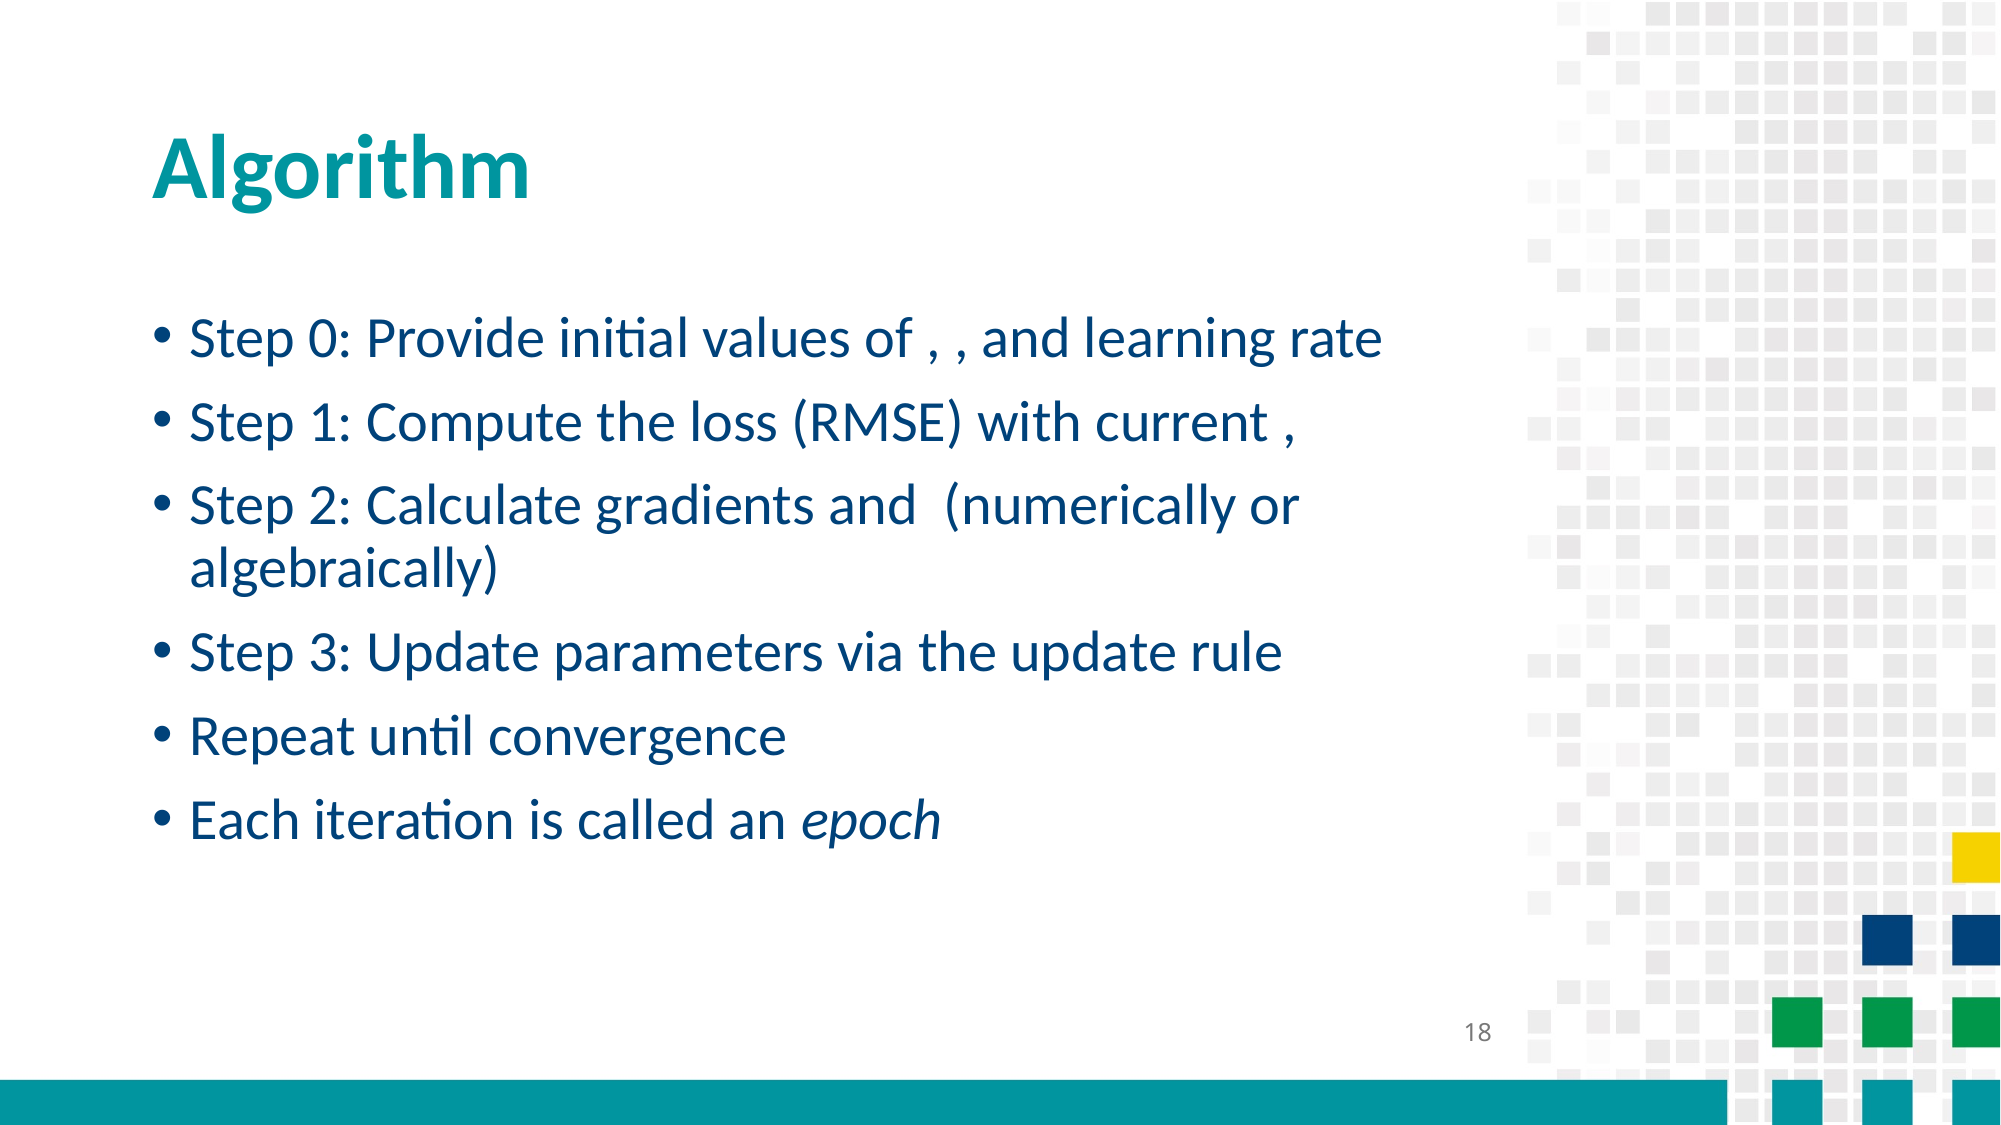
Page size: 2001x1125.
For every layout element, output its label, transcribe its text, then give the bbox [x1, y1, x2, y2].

title Algorithm [137, 59, 1863, 278]
slide_number 18 [1191, 1003, 1507, 1064]
picture [0, 0, 2001, 1125]
